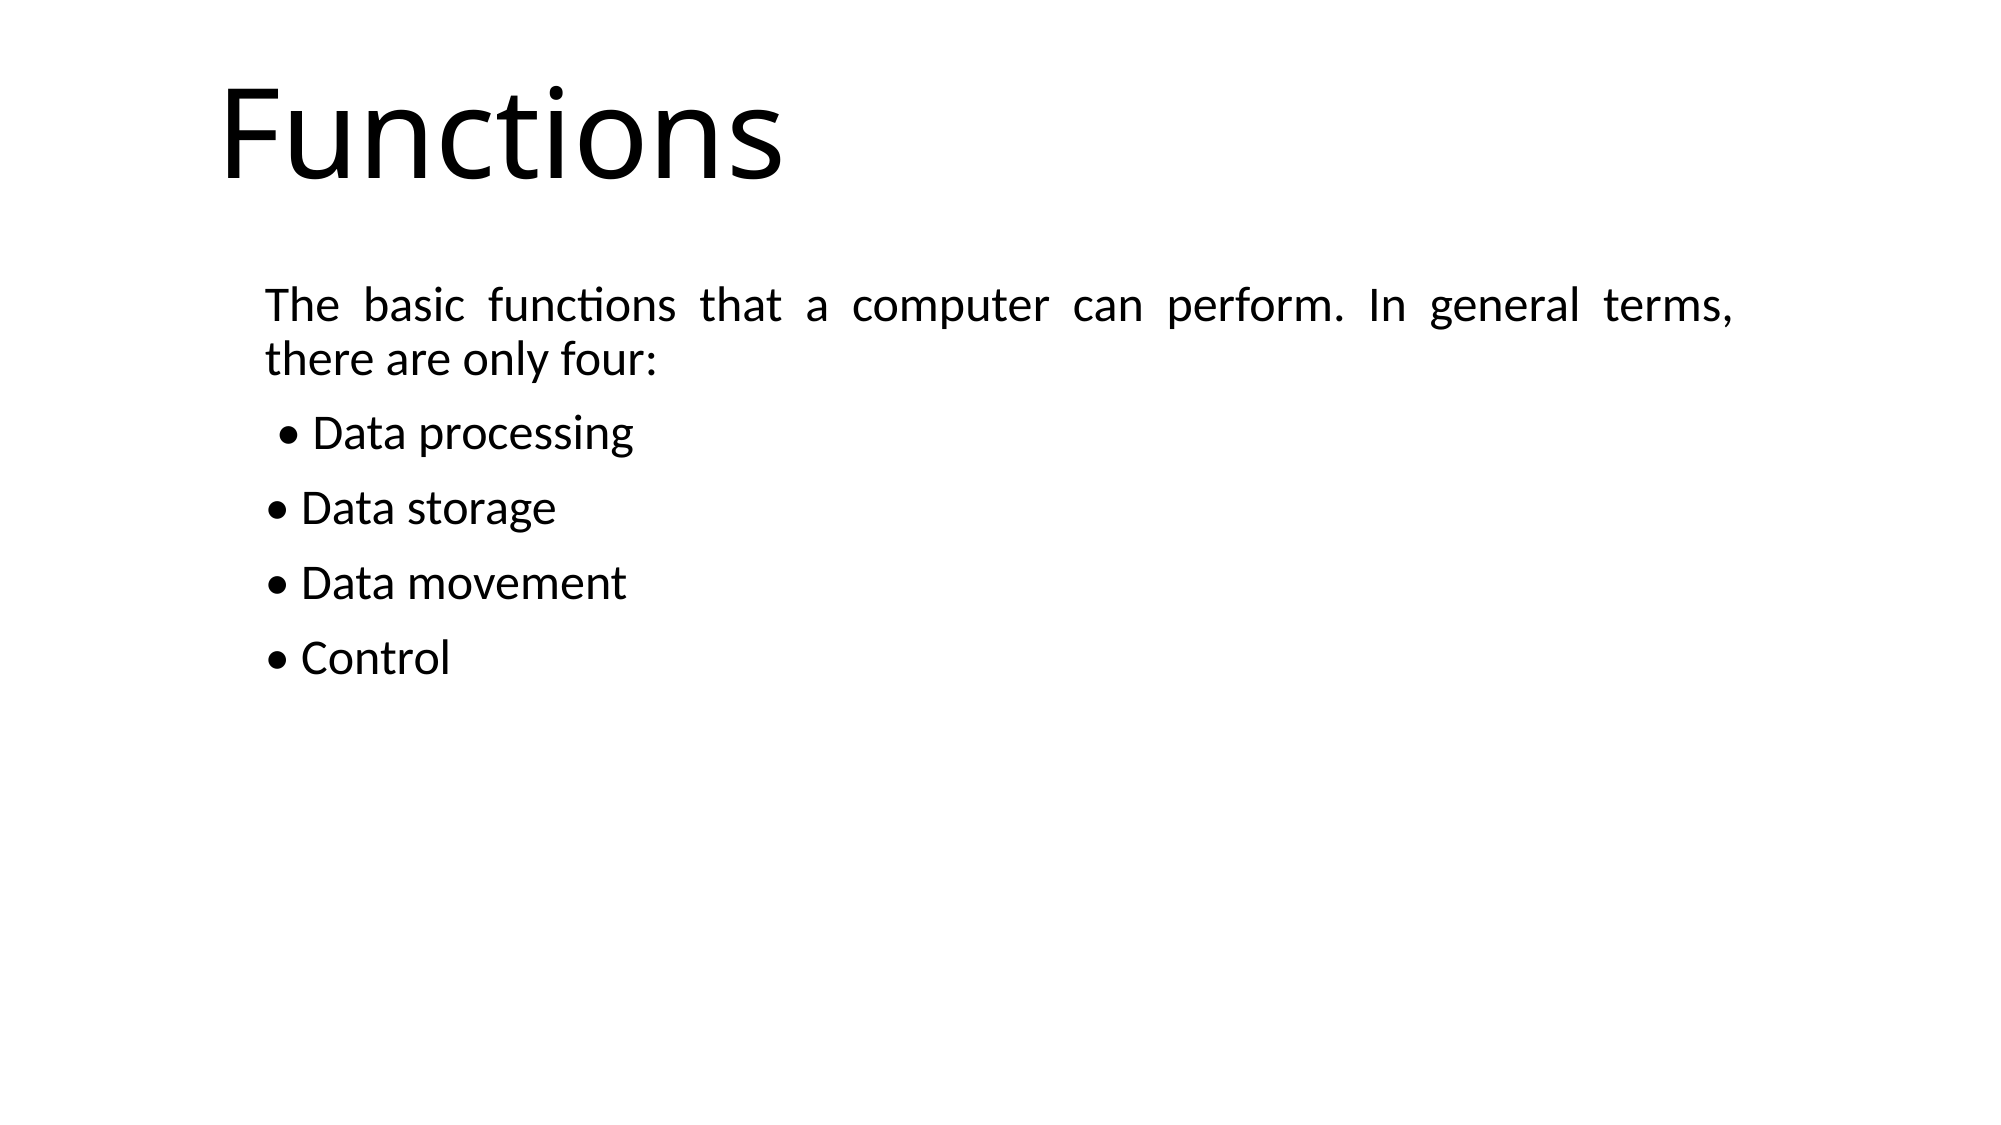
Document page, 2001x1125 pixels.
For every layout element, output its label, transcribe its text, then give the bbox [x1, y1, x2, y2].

subtitle The basic functions that a computer can perform. In general terms, there are only four: • Data processing • Data storage • Data movement • Control [249, 270, 1750, 863]
title Functions [201, 55, 1702, 214]
